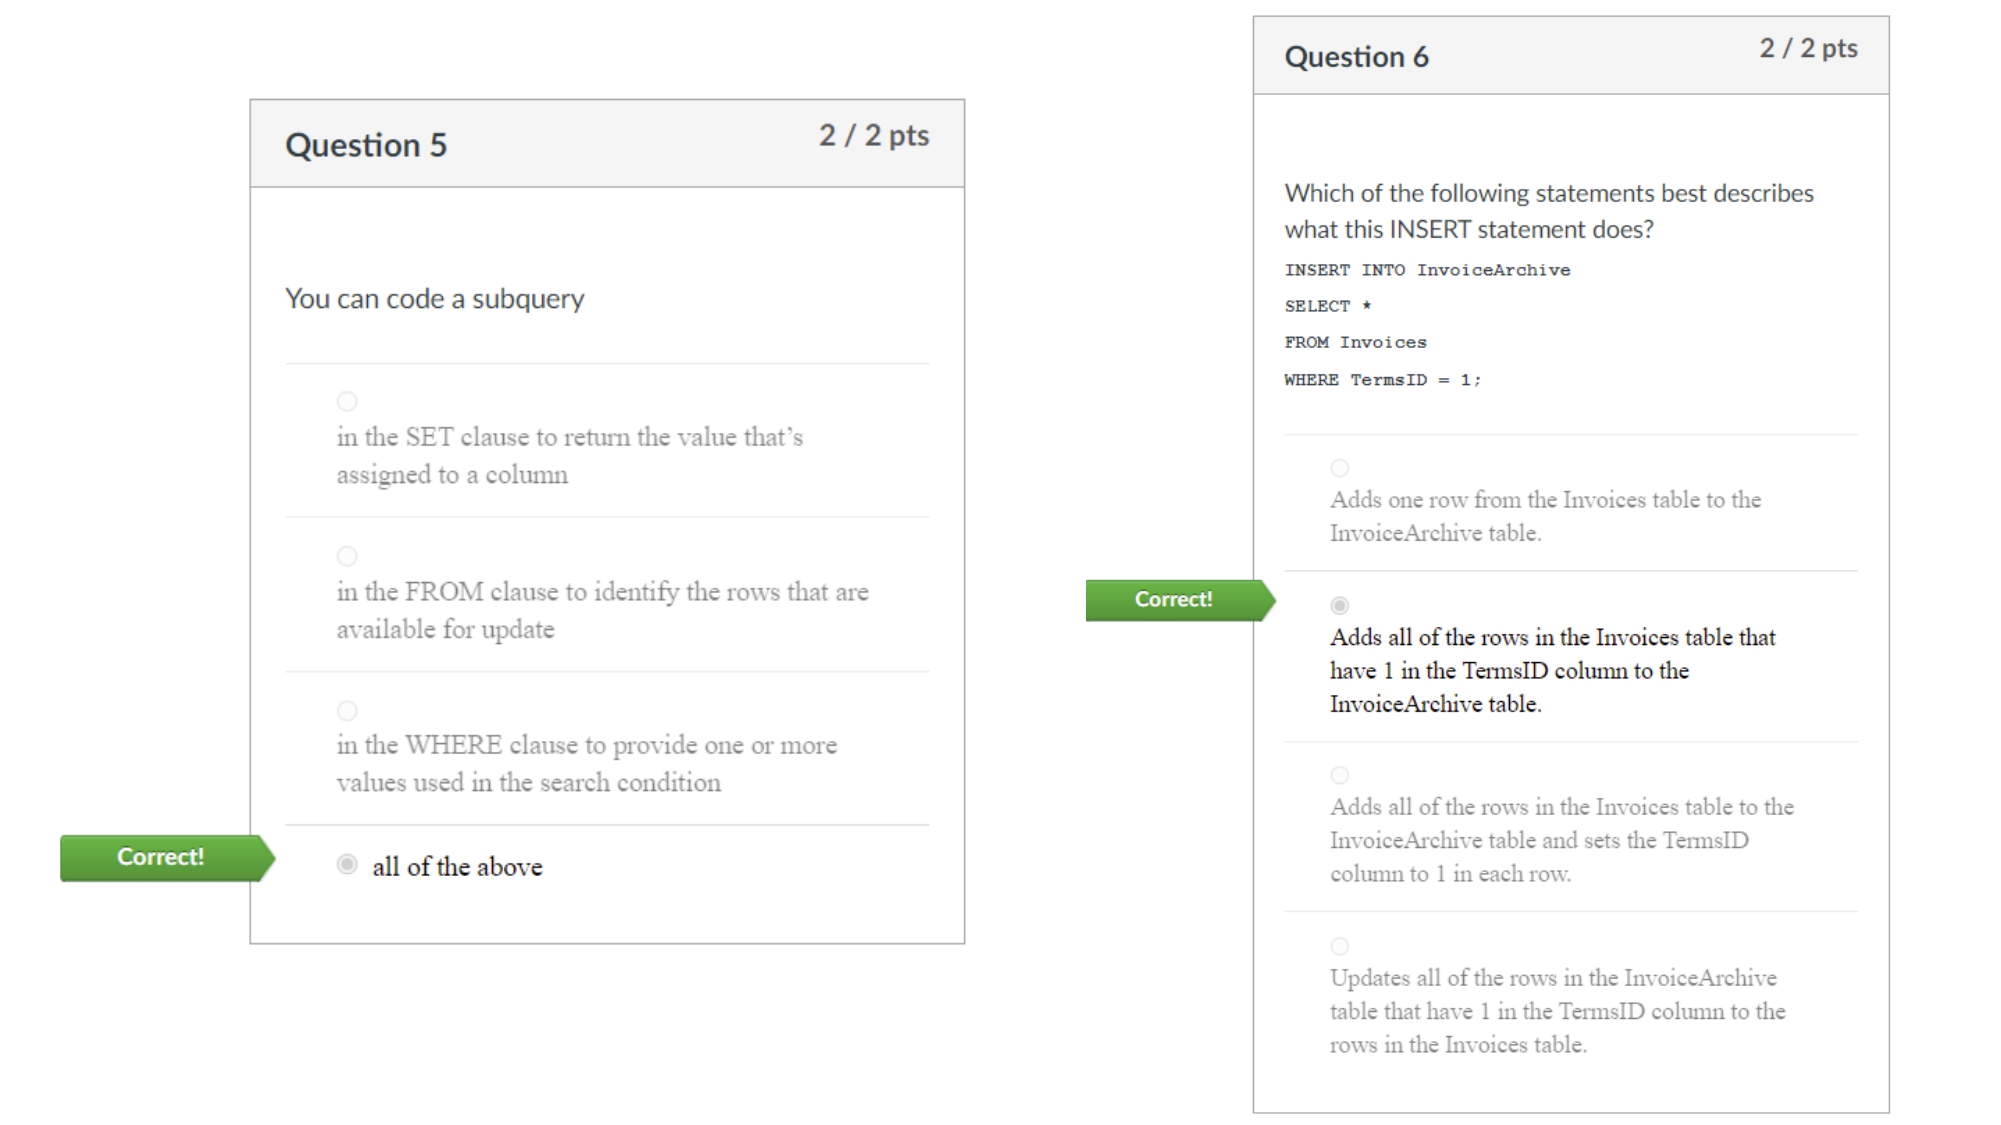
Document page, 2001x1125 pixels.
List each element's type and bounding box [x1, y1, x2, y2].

picture [47, 88, 972, 962]
picture [1086, 0, 1900, 1125]
